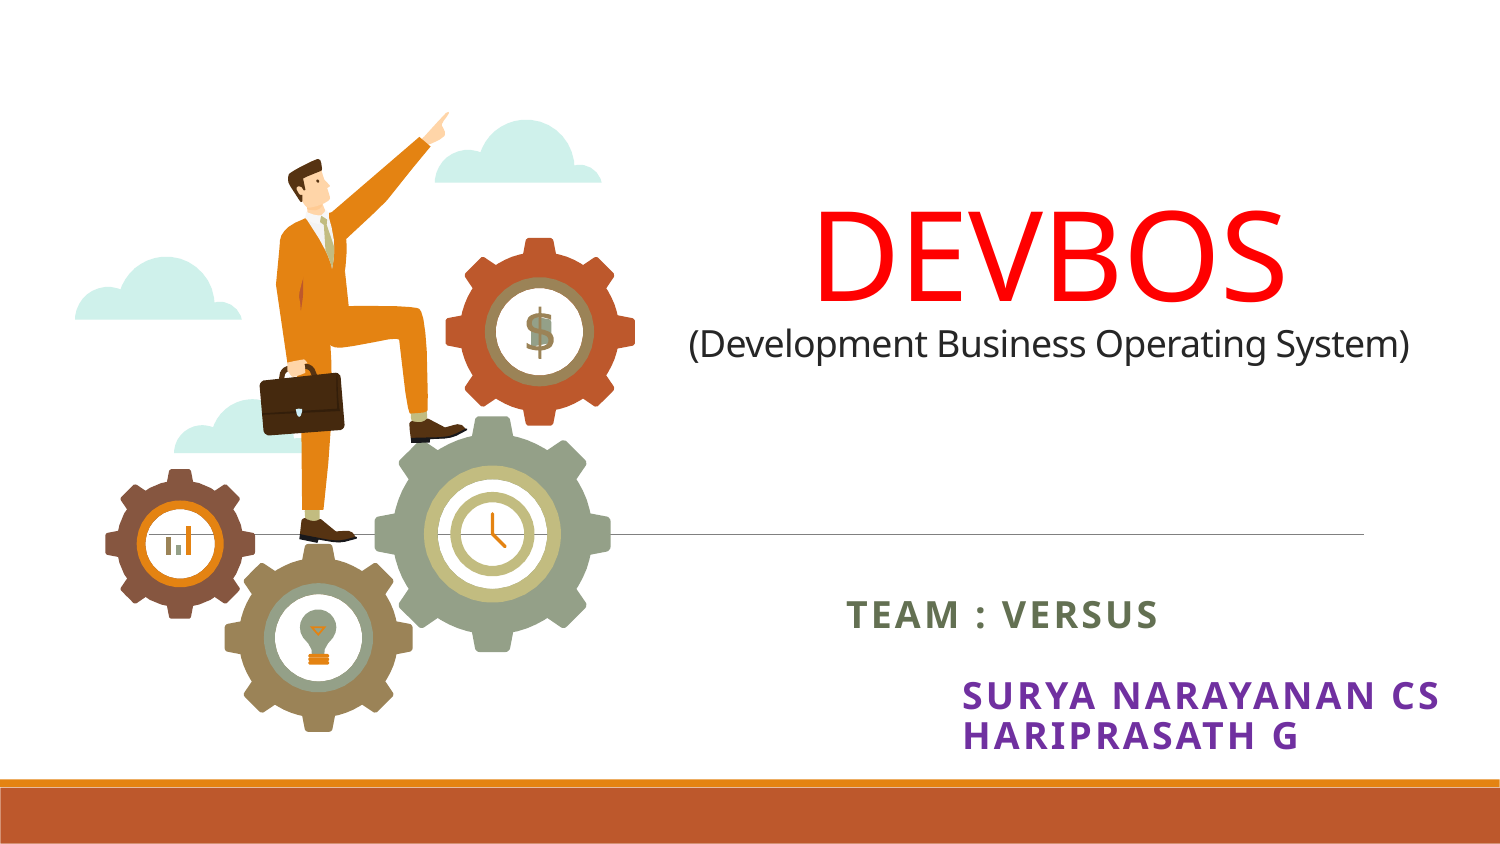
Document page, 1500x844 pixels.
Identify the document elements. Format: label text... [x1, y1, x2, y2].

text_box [74, 111, 636, 733]
subtitle Team : Versus Surya Narayanan CS Hariprasath G [831, 581, 1500, 835]
title DEVBOS (Development Business Operating System) [654, 32, 1445, 533]
